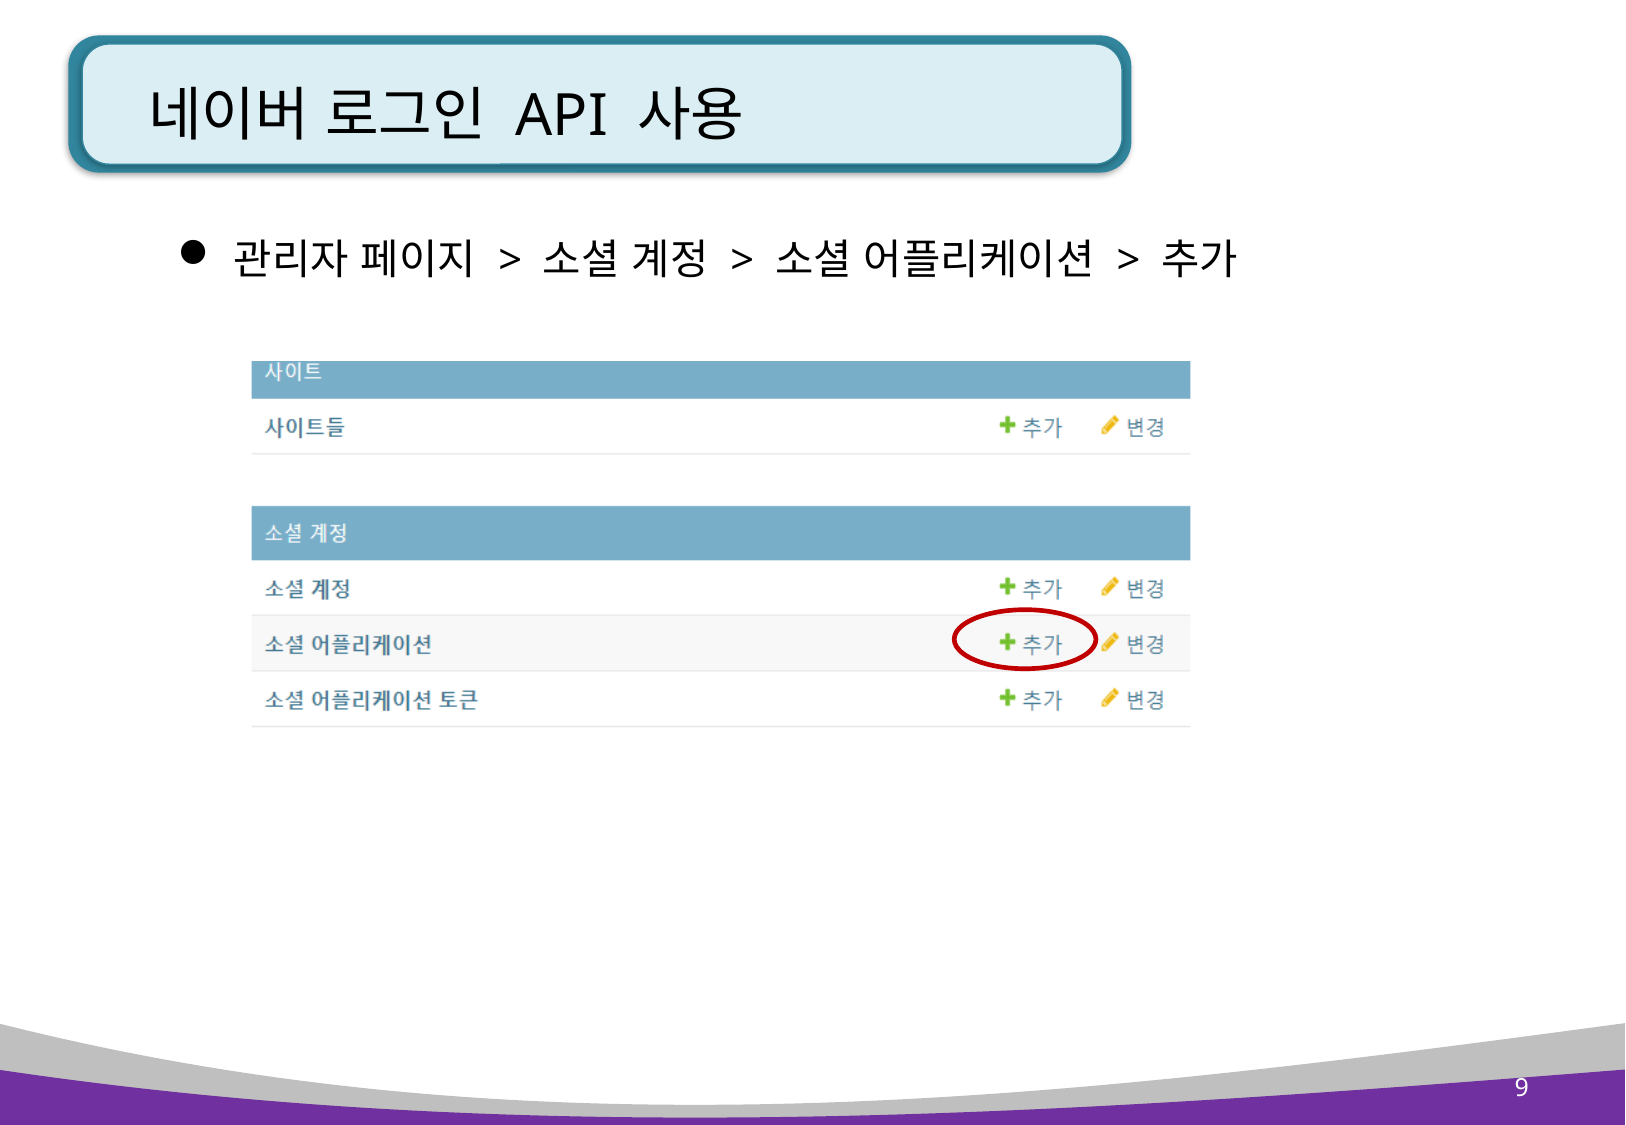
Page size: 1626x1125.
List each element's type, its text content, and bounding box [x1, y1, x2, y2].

picture [233, 361, 1218, 764]
title 네이버 로그인 API 사용 [103, 24, 1121, 165]
text_box 관리자 페이지 > 소셜 계정 > 소셜 어플리케이션 > 추가 [162, 225, 1309, 290]
slide_number 9 [1452, 1058, 1544, 1119]
